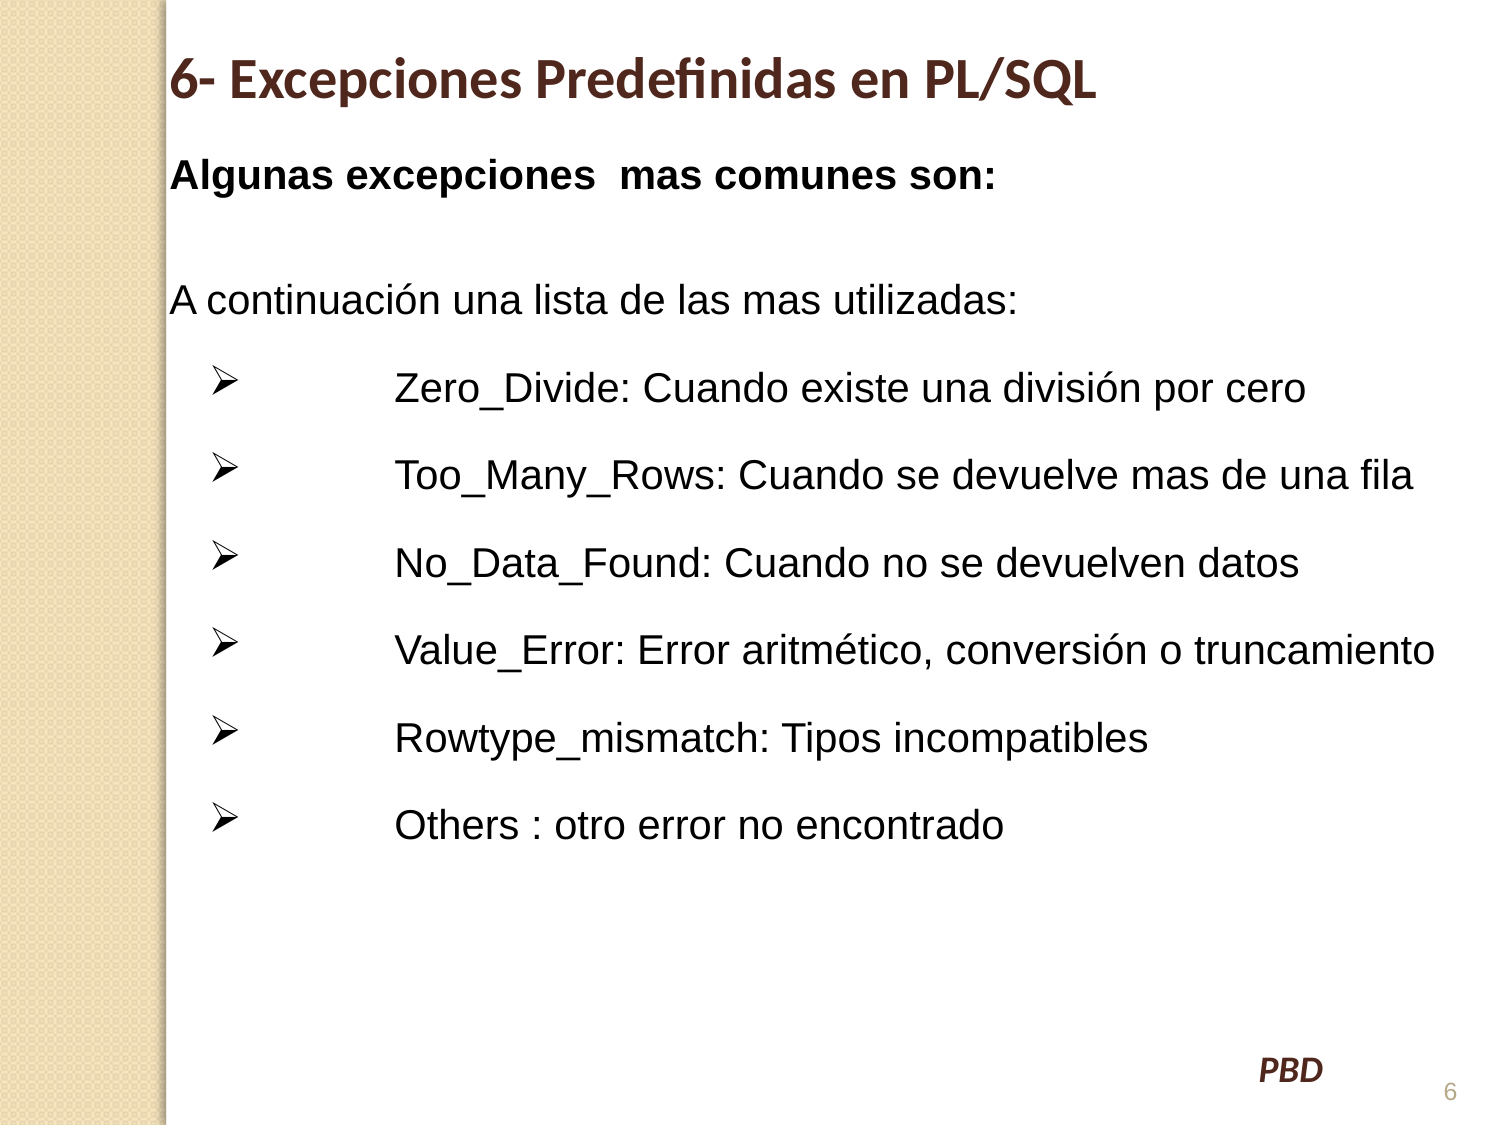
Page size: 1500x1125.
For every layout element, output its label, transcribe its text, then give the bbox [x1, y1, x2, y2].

text_box PBD [1243, 1038, 1384, 1098]
slide_number 6 [1413, 1034, 1488, 1113]
text_box Algunas excepciones mas comunes son: A continuación una lista de las mas utilizadas: Zero_Divide: Cuando existe una división por cero Too_Many_Rows: Cuando se devuelve mas de una fila No_Data_Found: Cuando no se devuelven datos Value_Error: Error aritmético, conversión o truncamiento Rowtype_mismatch: Tipos incompatibles Others : otro error no encontrado [154, 140, 1488, 1018]
text_box 6- Excepciones Predefinidas en PL/SQL [154, 32, 1427, 131]
